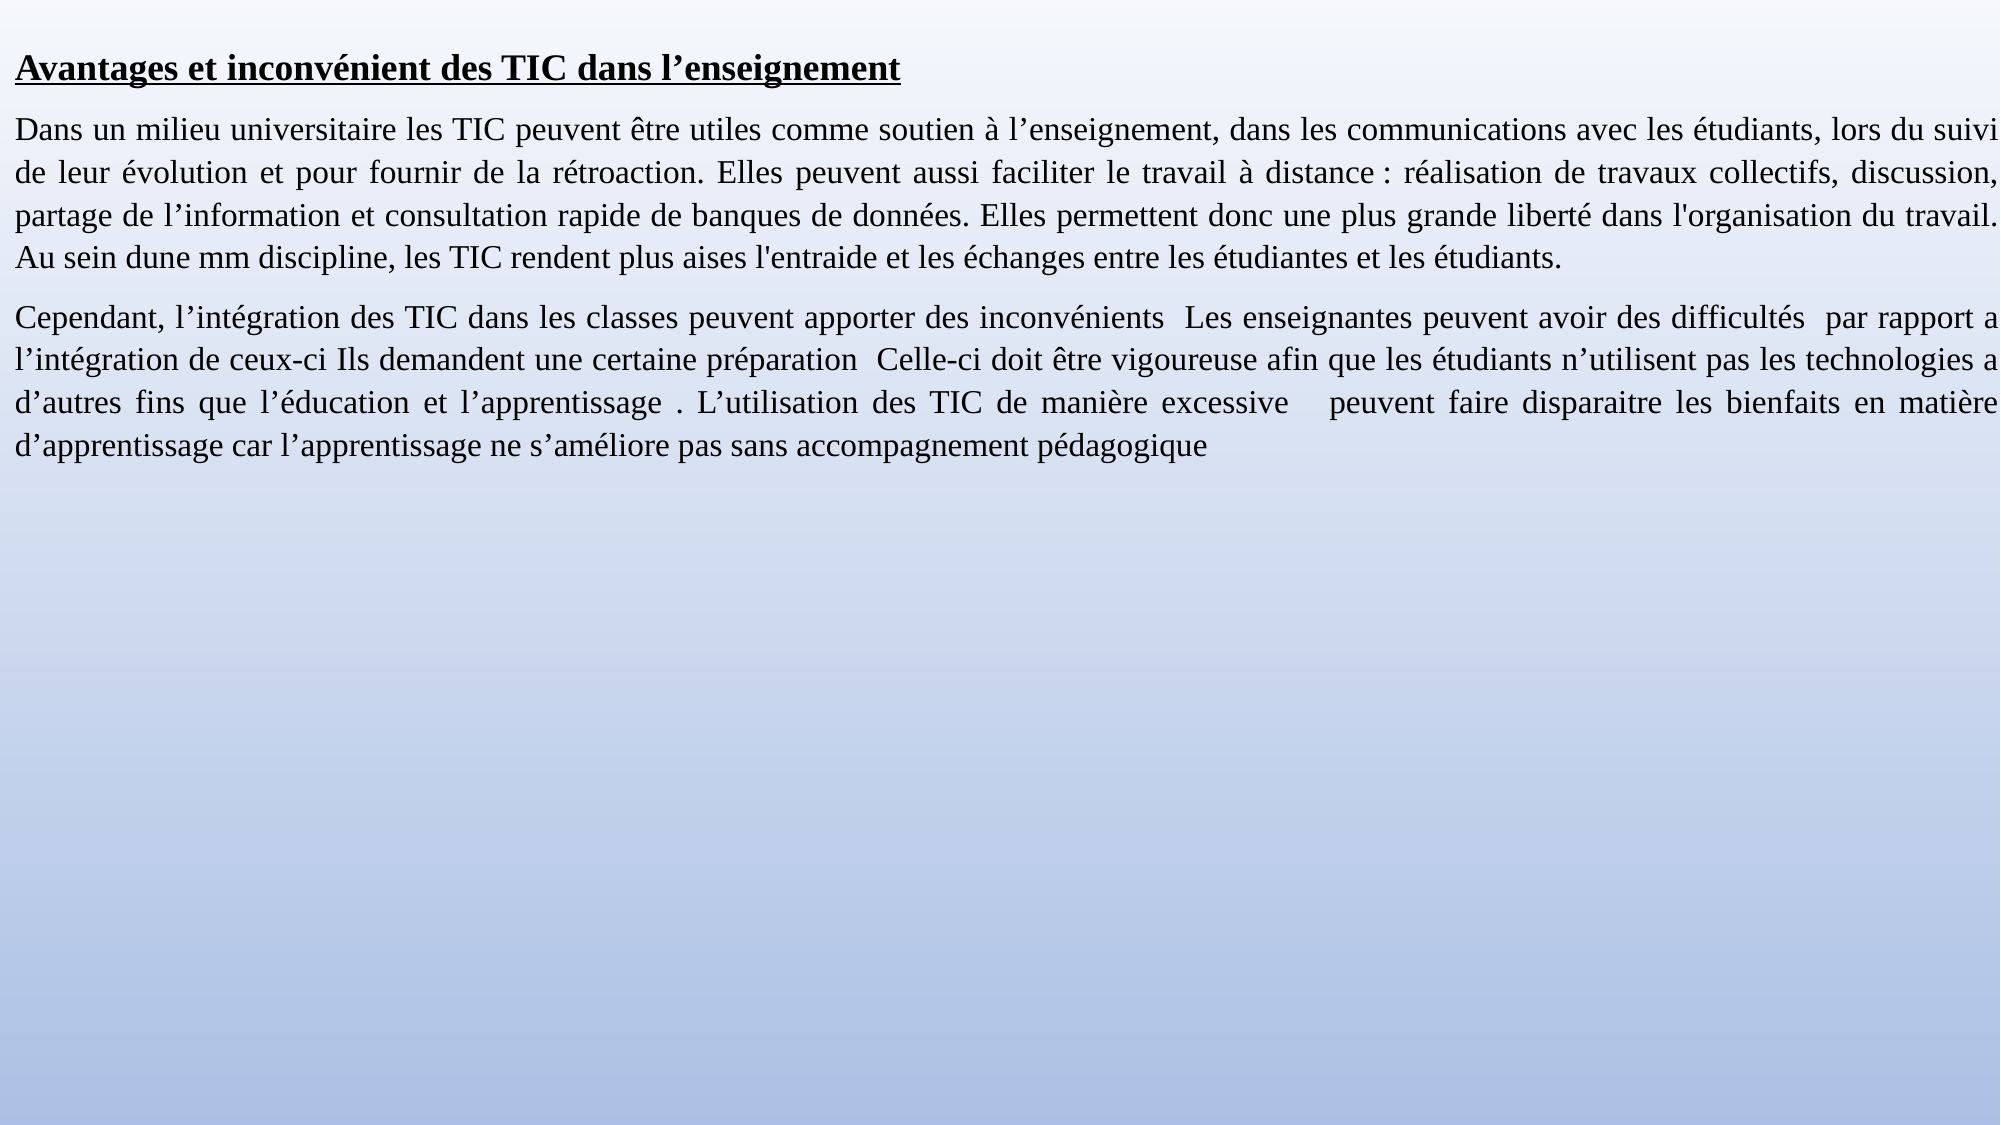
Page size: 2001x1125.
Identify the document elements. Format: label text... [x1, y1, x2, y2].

text_box Avantages et inconvénient des TIC dans l’enseignement Dans un milieu universitaire les TIC peuvent être utiles comme soutien à l’enseignement, dans les communications avec les étudiants, lors du suivi de leur évolution et pour fournir de la rétroaction. Elles peuvent aussi faciliter le travail à distance : réalisation de travaux collectifs, discussion, partage de l’information et consultation rapide de banques de données. Elles permettent donc une plus grande liberté dans l'organisation du travail. Au sein dune mm discipline, les TIC rendent plus aises l'entraide et les échanges entre les étudiantes et les étudiants. Cependant, l’intégration des TIC dans les classes peuvent apporter des inconvénients Les enseignantes peuvent avoir des difficultés par rapport a l’intégration de ceux-ci Ils demandent une certaine préparation Celle-ci doit être vigoureuse afin que les étudiants n’utilisent pas les technologies a d’autres fins que l’éducation et l’apprentissage . L’utilisation des TIC de manière excessive peuvent faire disparaitre les bienfaits en matière d’apprentissage car l’apprentissage ne s’améliore pas sans accompagnement pédagogique [0, 32, 2000, 471]
